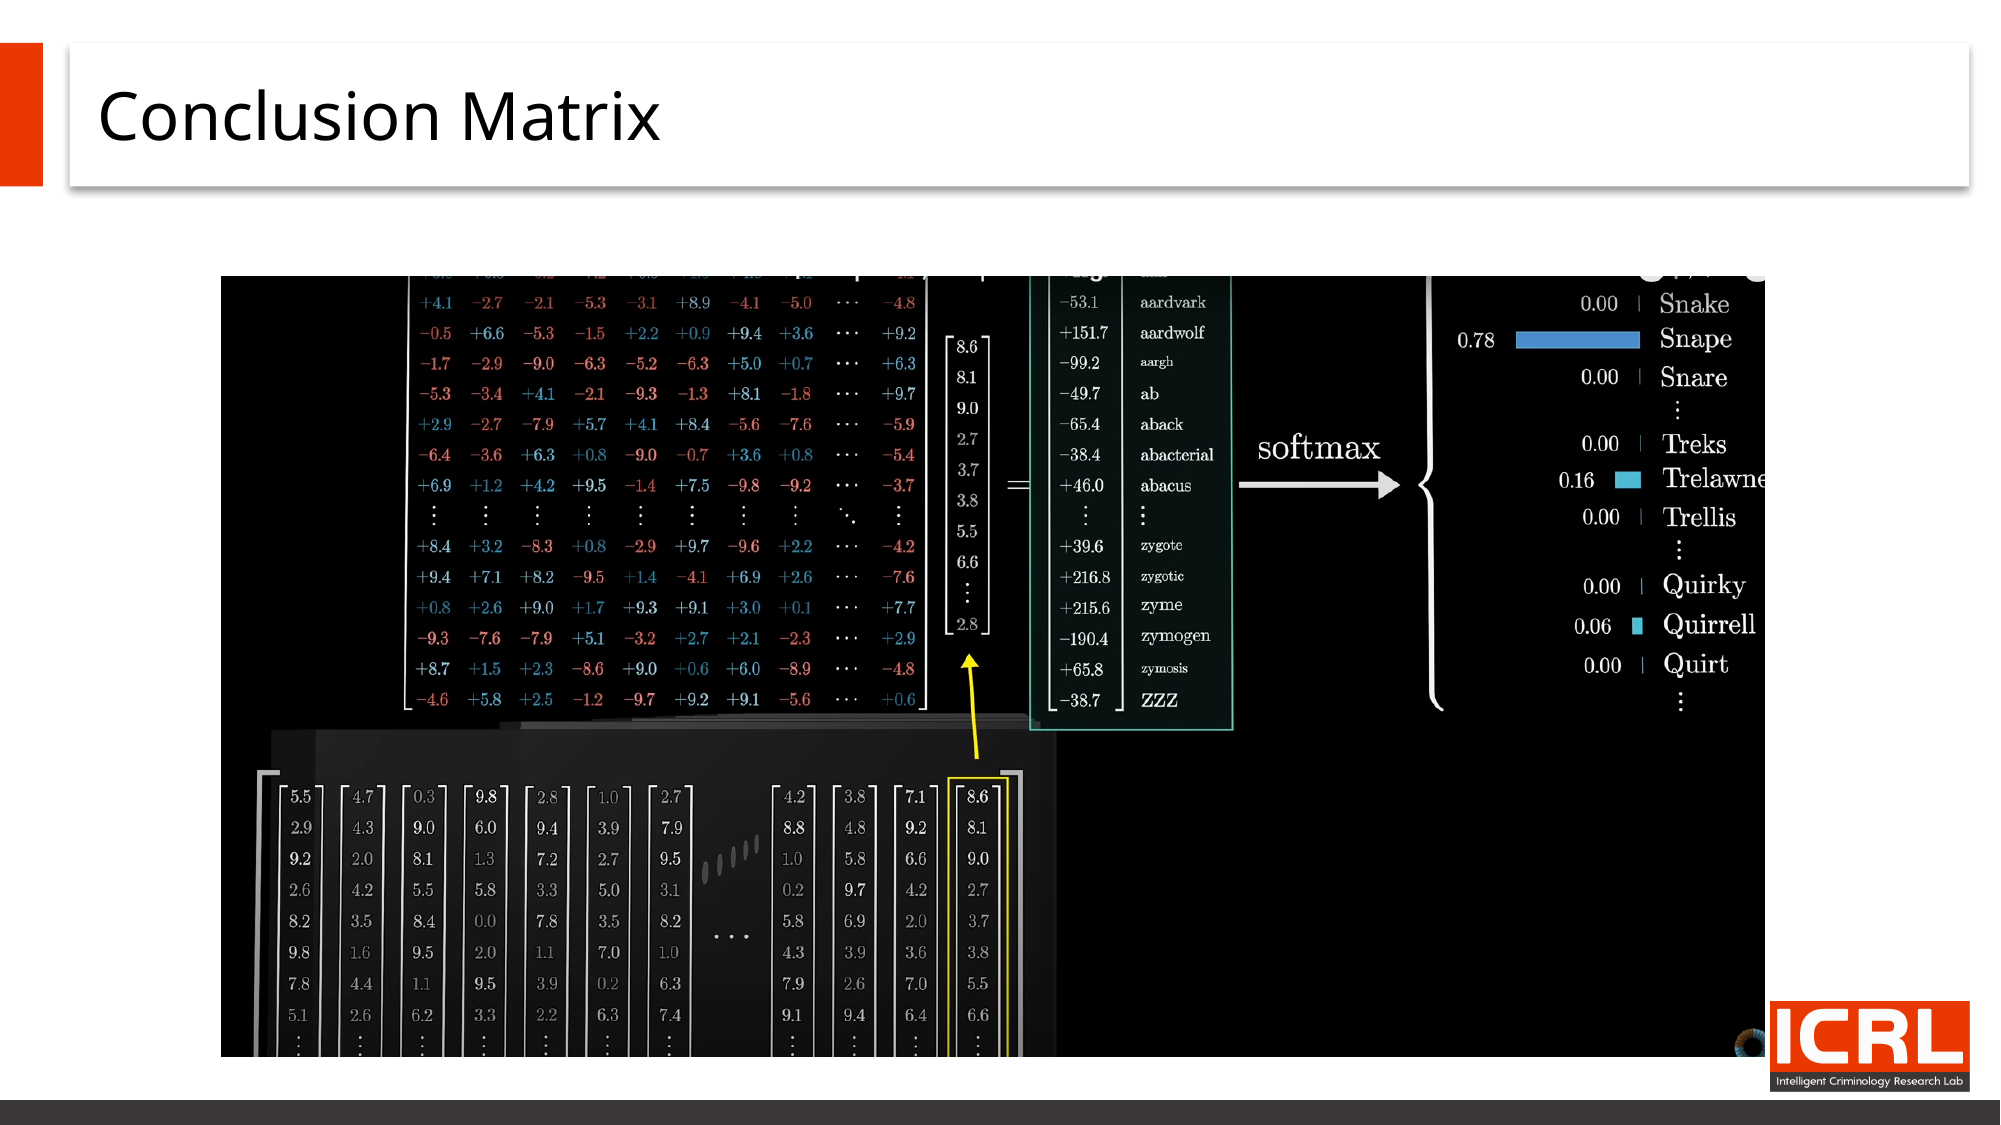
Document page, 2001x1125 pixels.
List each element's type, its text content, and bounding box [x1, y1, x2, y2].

picture [221, 276, 1765, 1057]
title Conclusion Matrix [82, 65, 1955, 173]
picture [1770, 1001, 1970, 1092]
